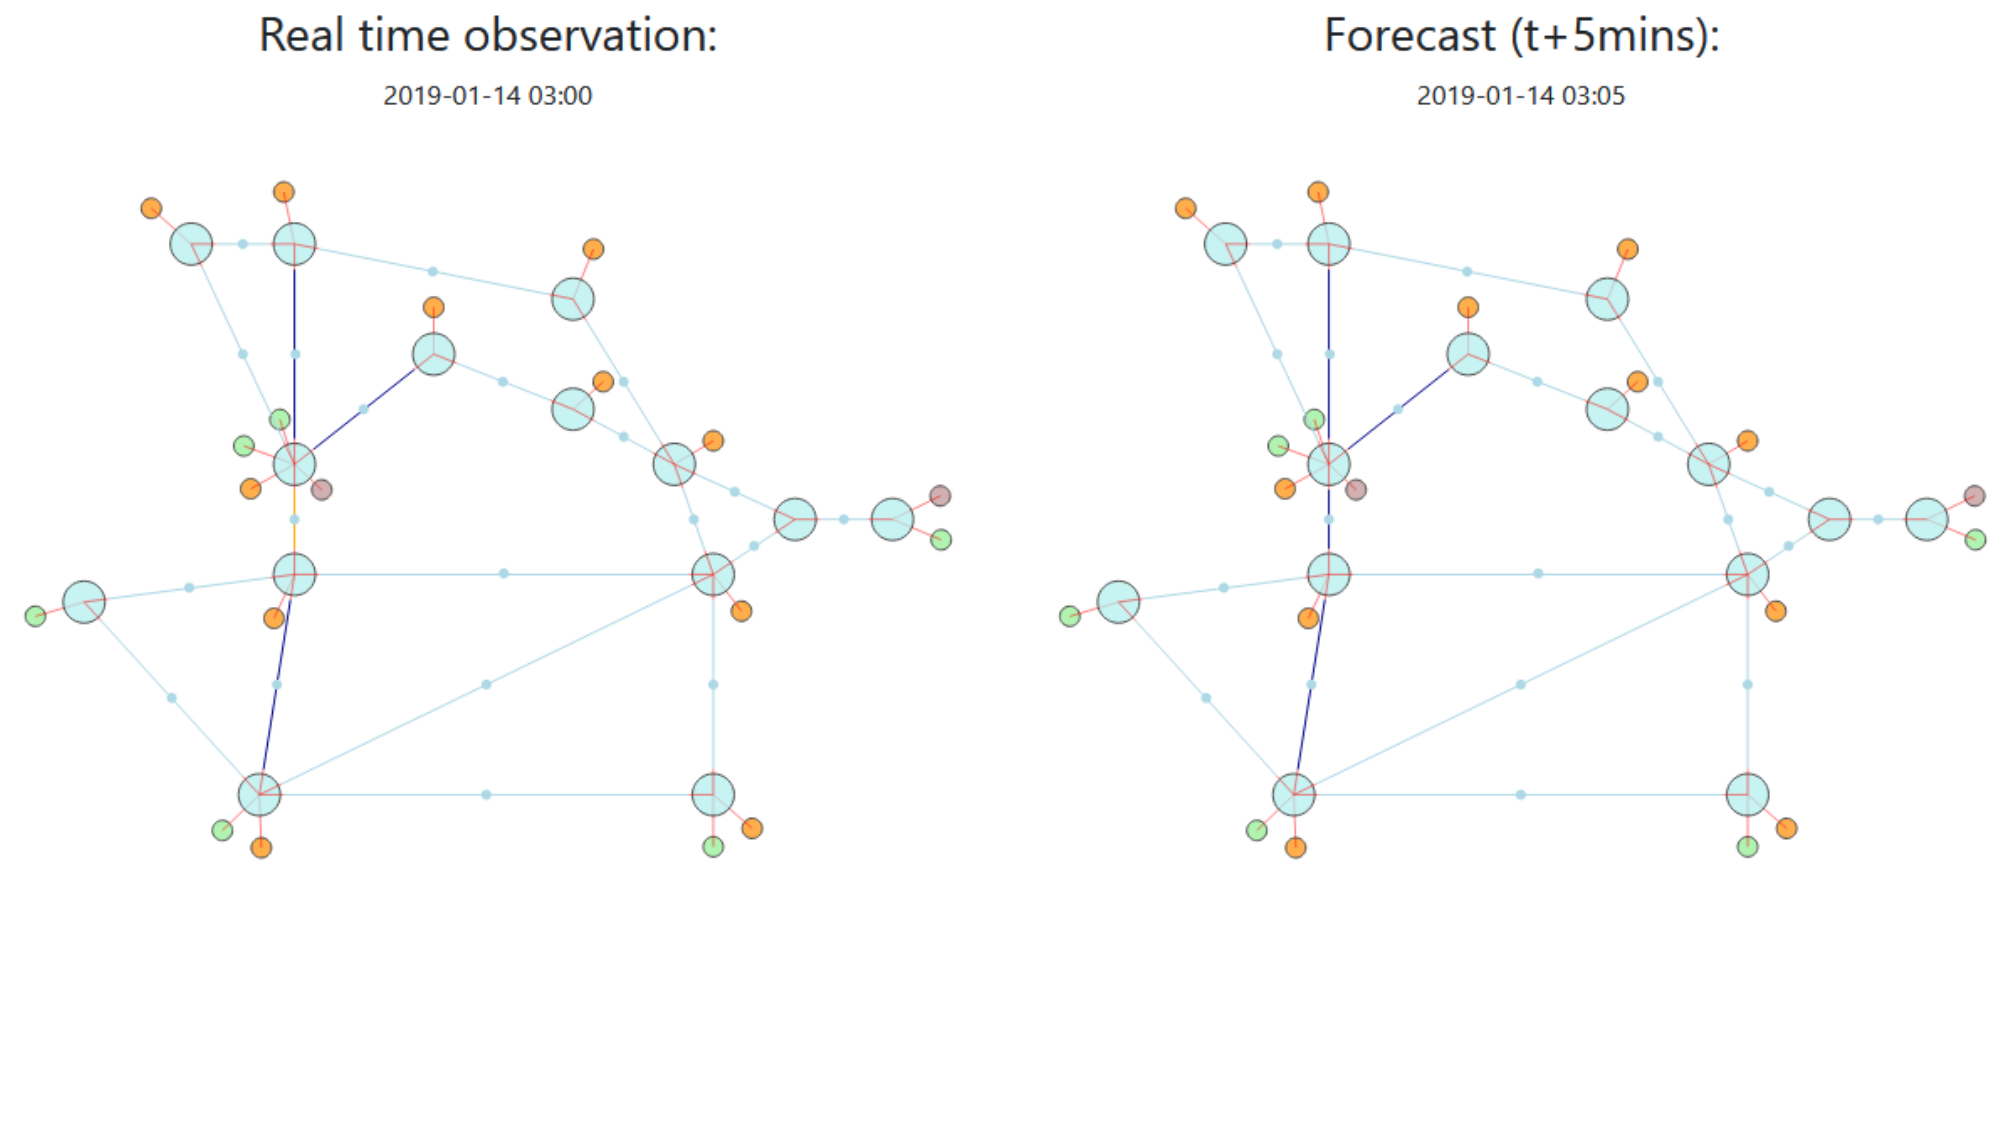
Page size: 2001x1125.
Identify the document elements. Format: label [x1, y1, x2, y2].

list [0, 0, 2000, 870]
